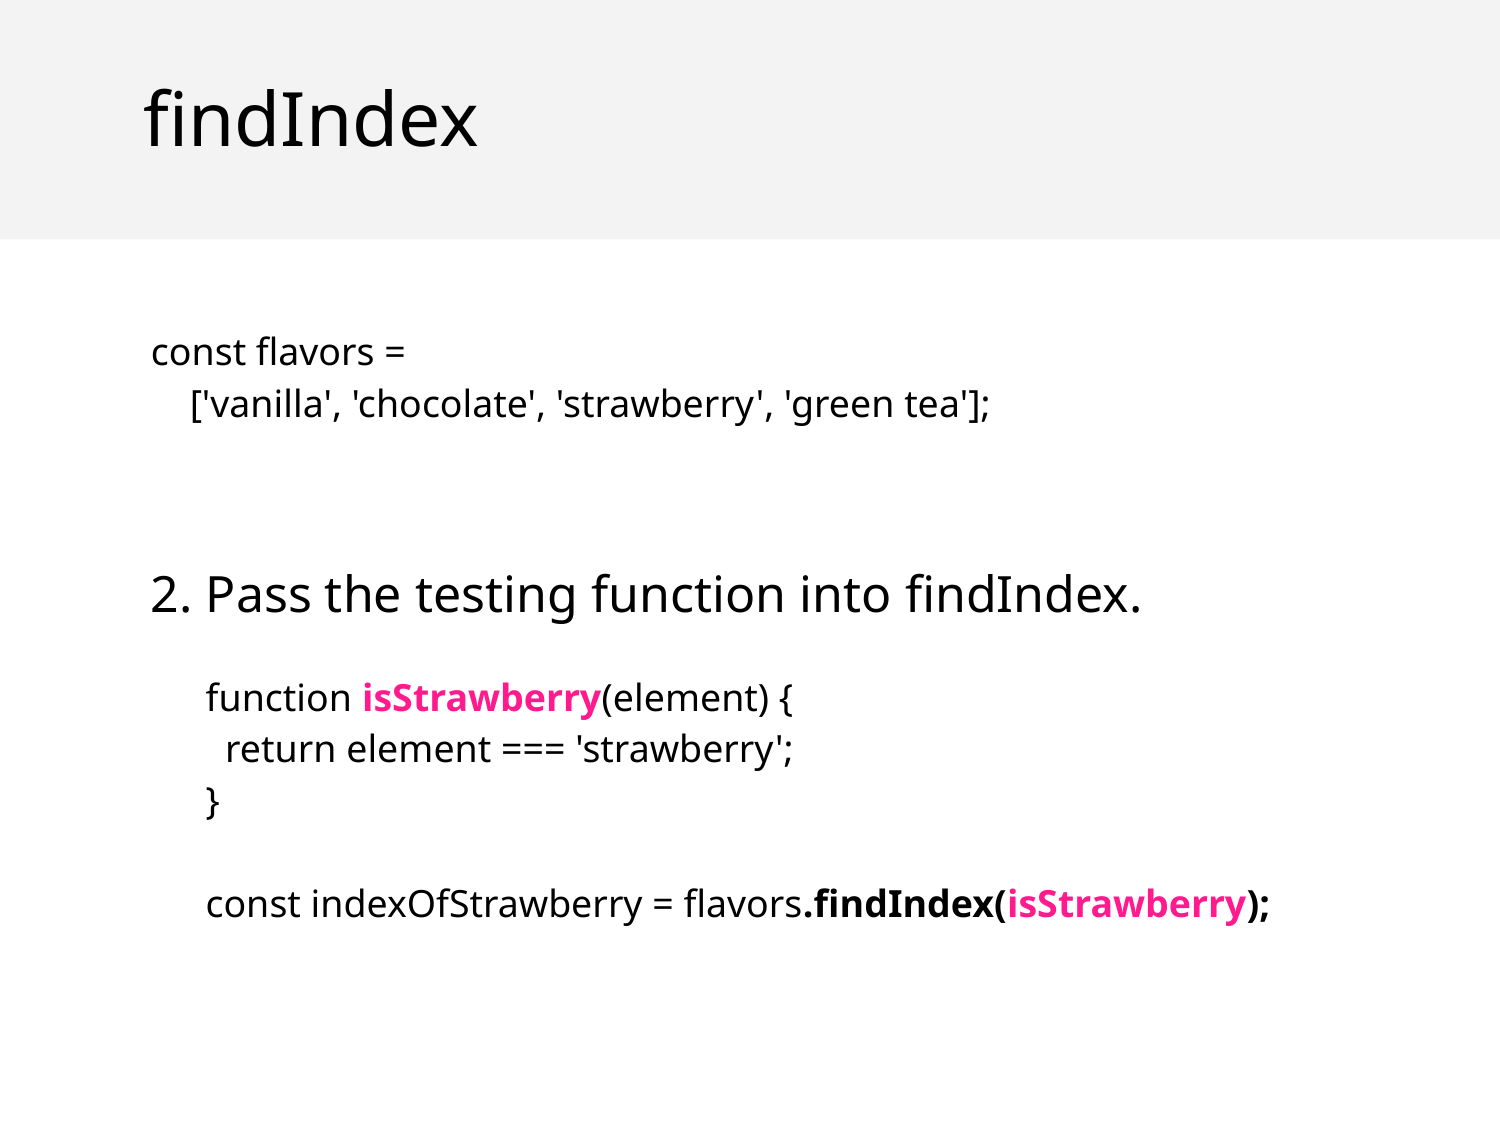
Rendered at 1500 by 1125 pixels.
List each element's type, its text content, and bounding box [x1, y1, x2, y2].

text_box 2. Pass the testing function into findIndex. [136, 538, 1380, 679]
text_box findIndex [128, 56, 1372, 183]
text_box const flavors = ['vanilla', 'chocolate', 'strawberry', 'green tea']; [136, 306, 1380, 448]
text_box function isStrawberry(element) { return element === 'strawberry'; } const indexOfStrawberry = flavors.findIndex(isStrawberry); [190, 651, 1435, 1125]
